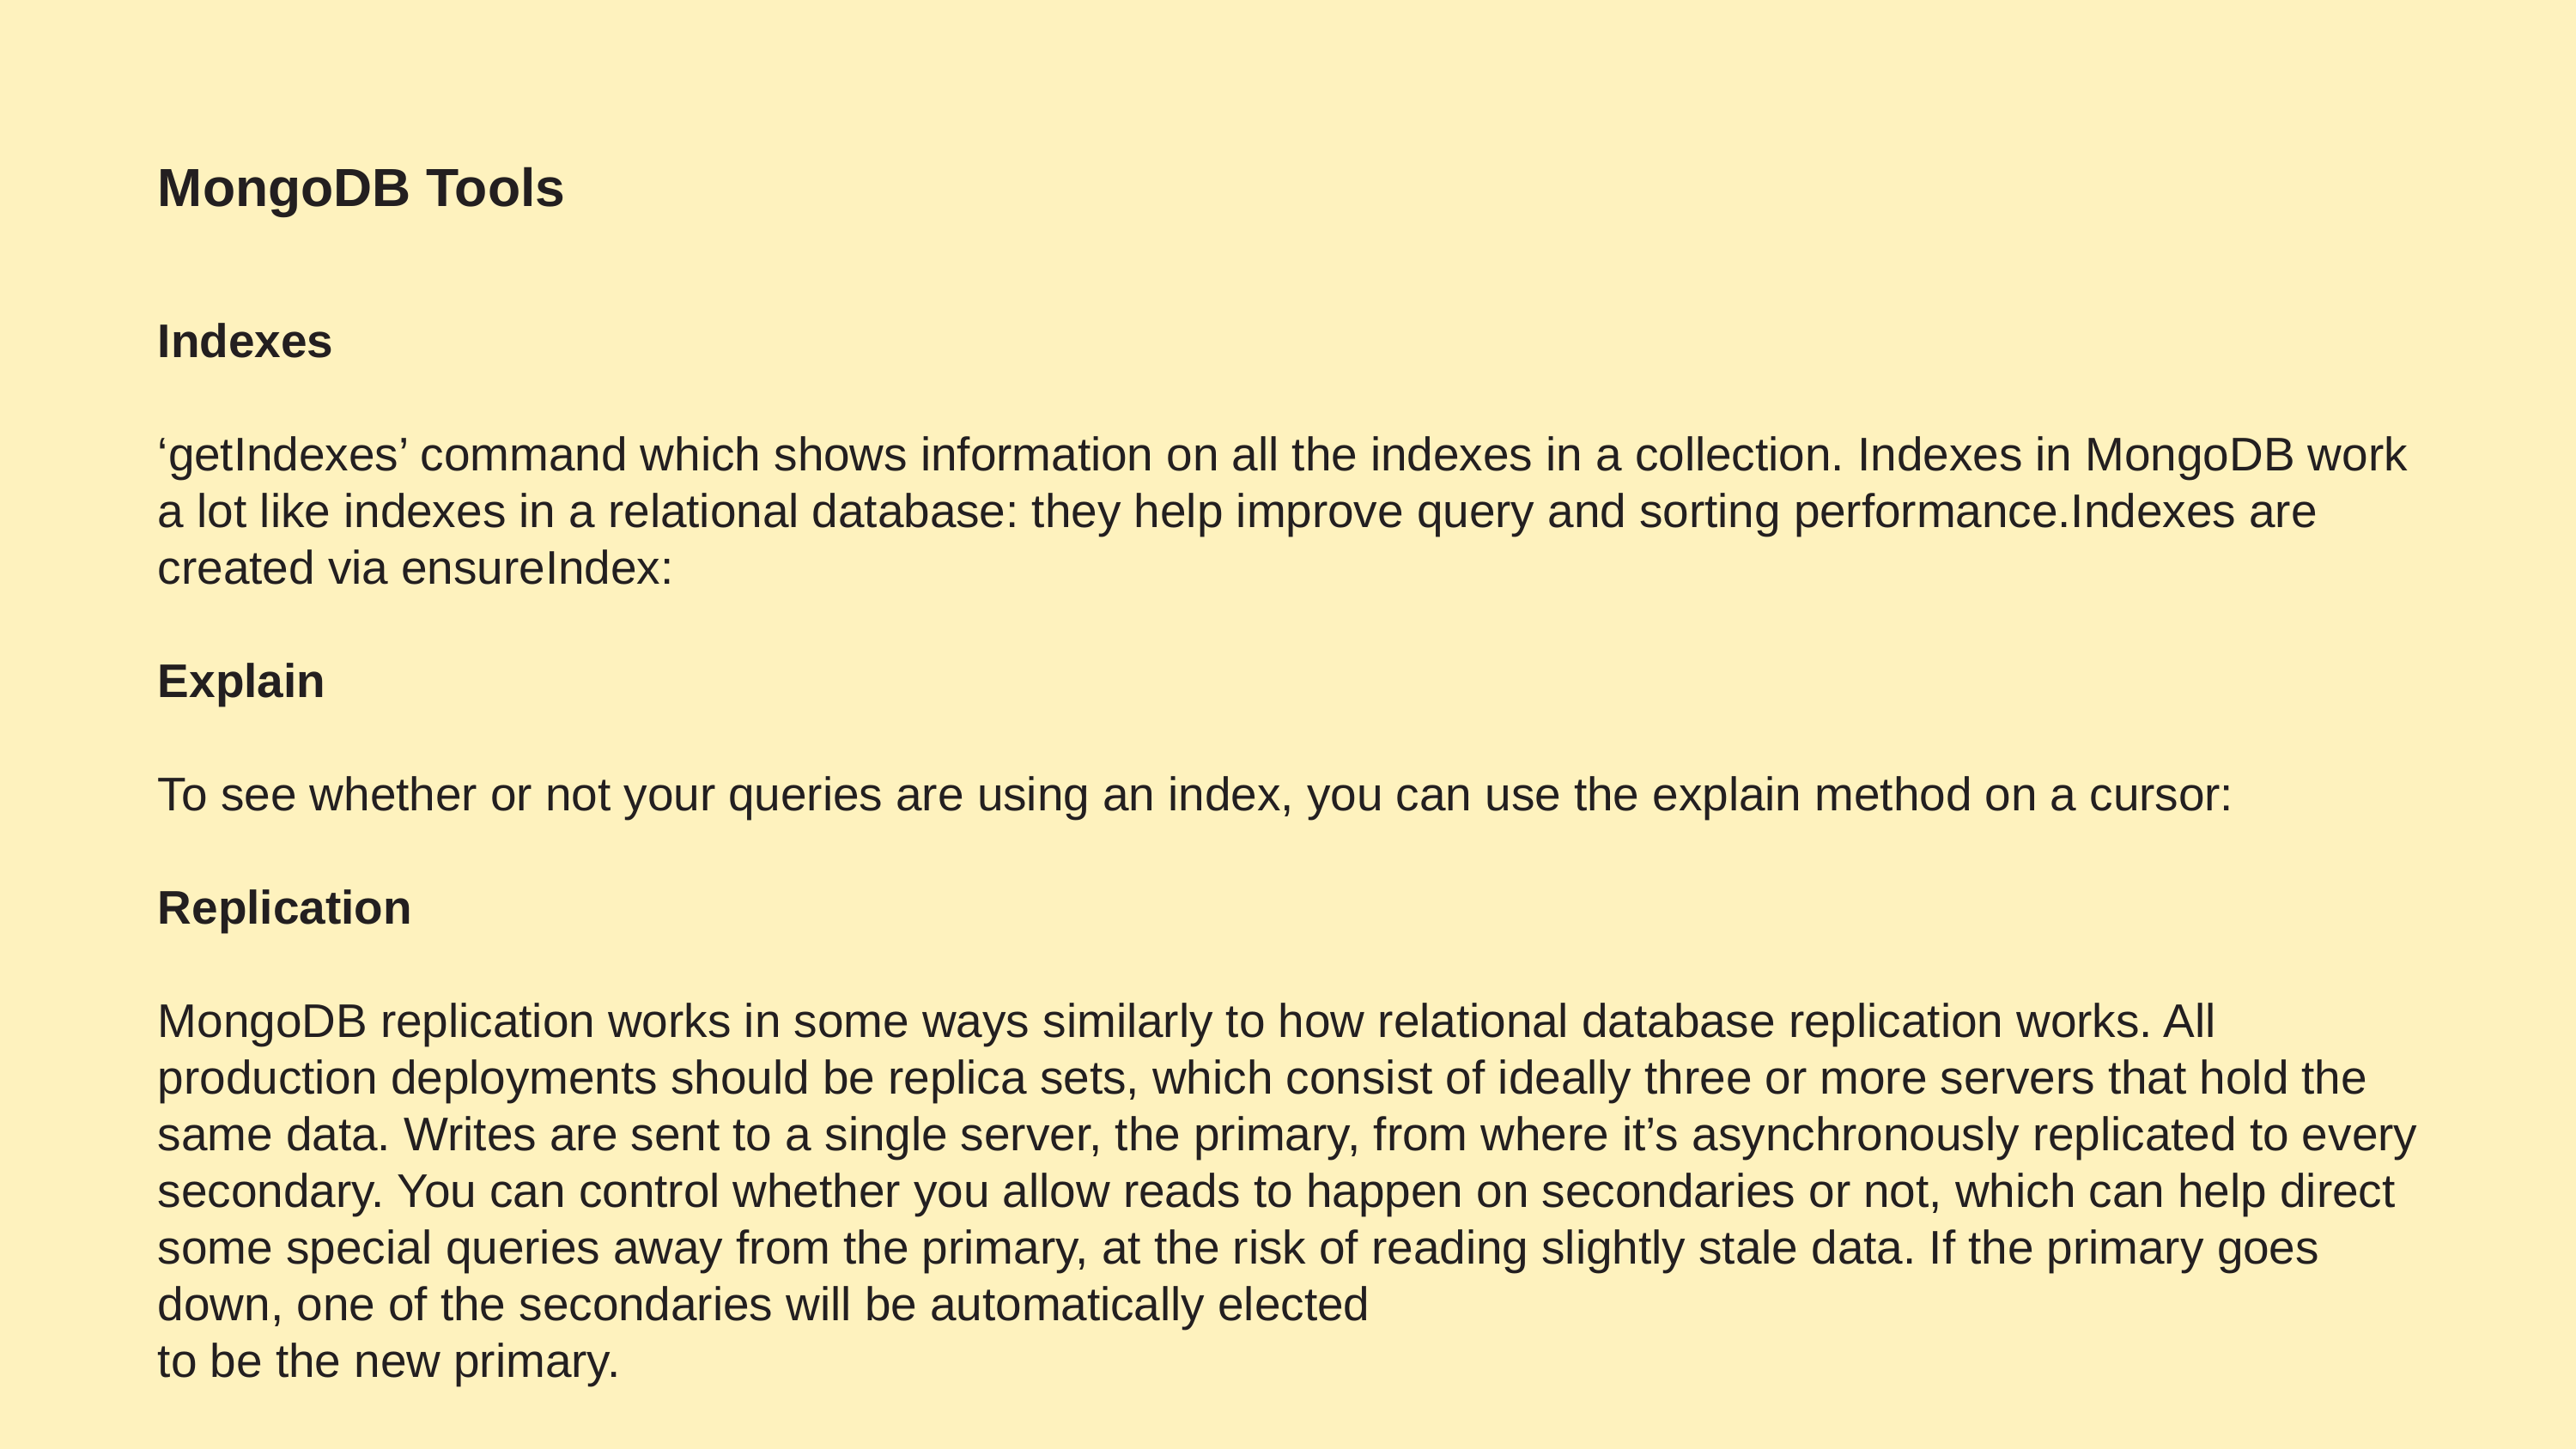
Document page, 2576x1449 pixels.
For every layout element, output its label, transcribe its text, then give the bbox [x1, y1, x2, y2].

title MongoDB Tools [144, 144, 2443, 225]
subtitle Indexes ‘getIndexes’ command which shows information on all the indexes in a collection. Indexes in MongoDB work a lot like indexes in a relational database: they help improve query and sorting performance.Indexes are created via ensureIndex: Explain To see whether or not your queries are using an index, you can use the explain method on a cursor: Replication MongoDB replication works in some ways similarly to how relational database replication works. All production deployments should be replica sets, which consist of ideally three or more servers that hold the same data. Writes are sent to a single server, the primary, from where it’s asynchronously replicated to every secondary. You can control whether you allow reads to happen on secondaries or not, which can help direct some special queries away from the primary, at the risk of reading slightly stale data. If the primary goes down, one of the secondaries will be automatically elected to be the new primary. [144, 304, 2443, 1403]
